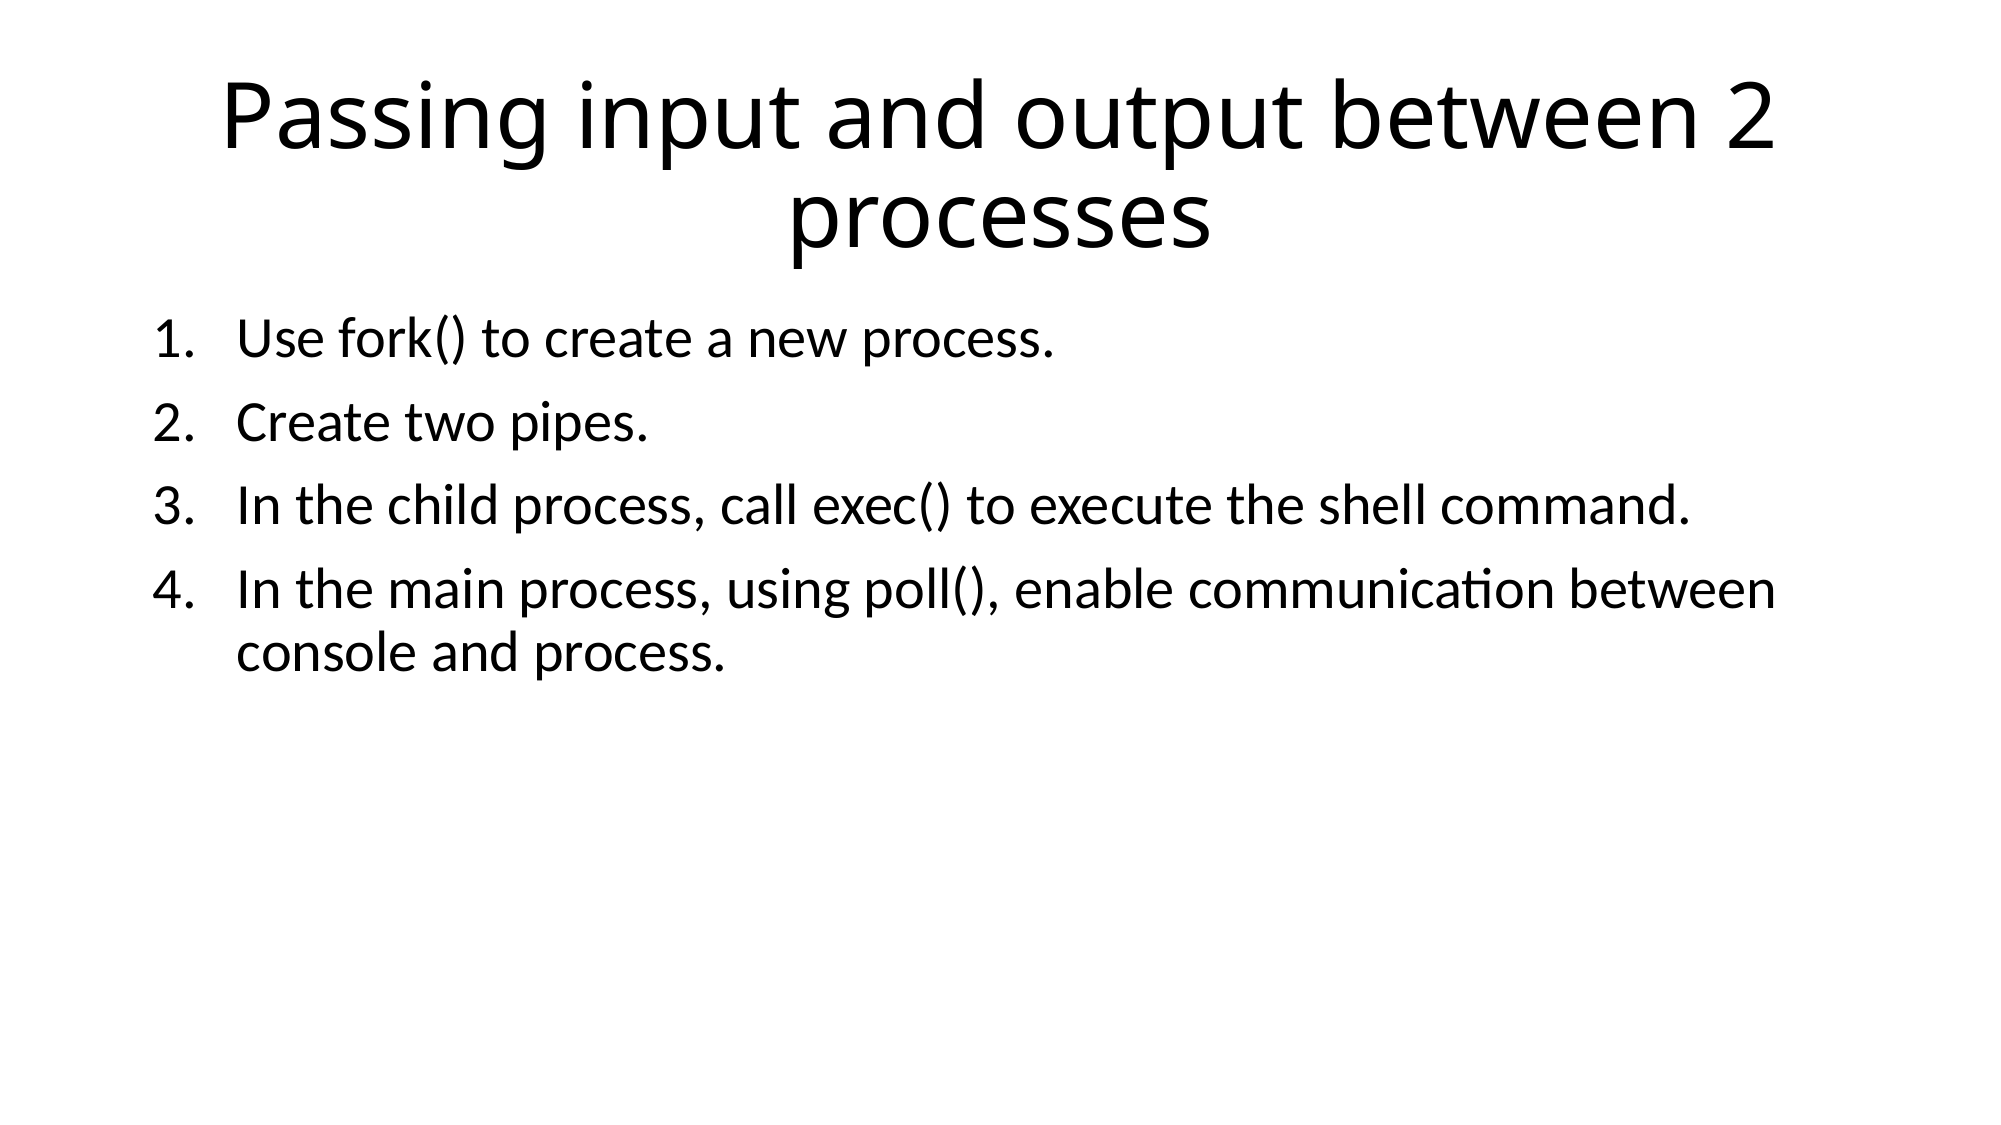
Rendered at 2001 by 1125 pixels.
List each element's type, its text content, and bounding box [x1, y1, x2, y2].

title Passing input and output between 2 processes [137, 59, 1863, 278]
list Use fork() to create a new process. Create two pipes. In the child process, call exec() to execute the shell command. In the main process, using poll(), enable communication between console and process. [137, 299, 1863, 1014]
